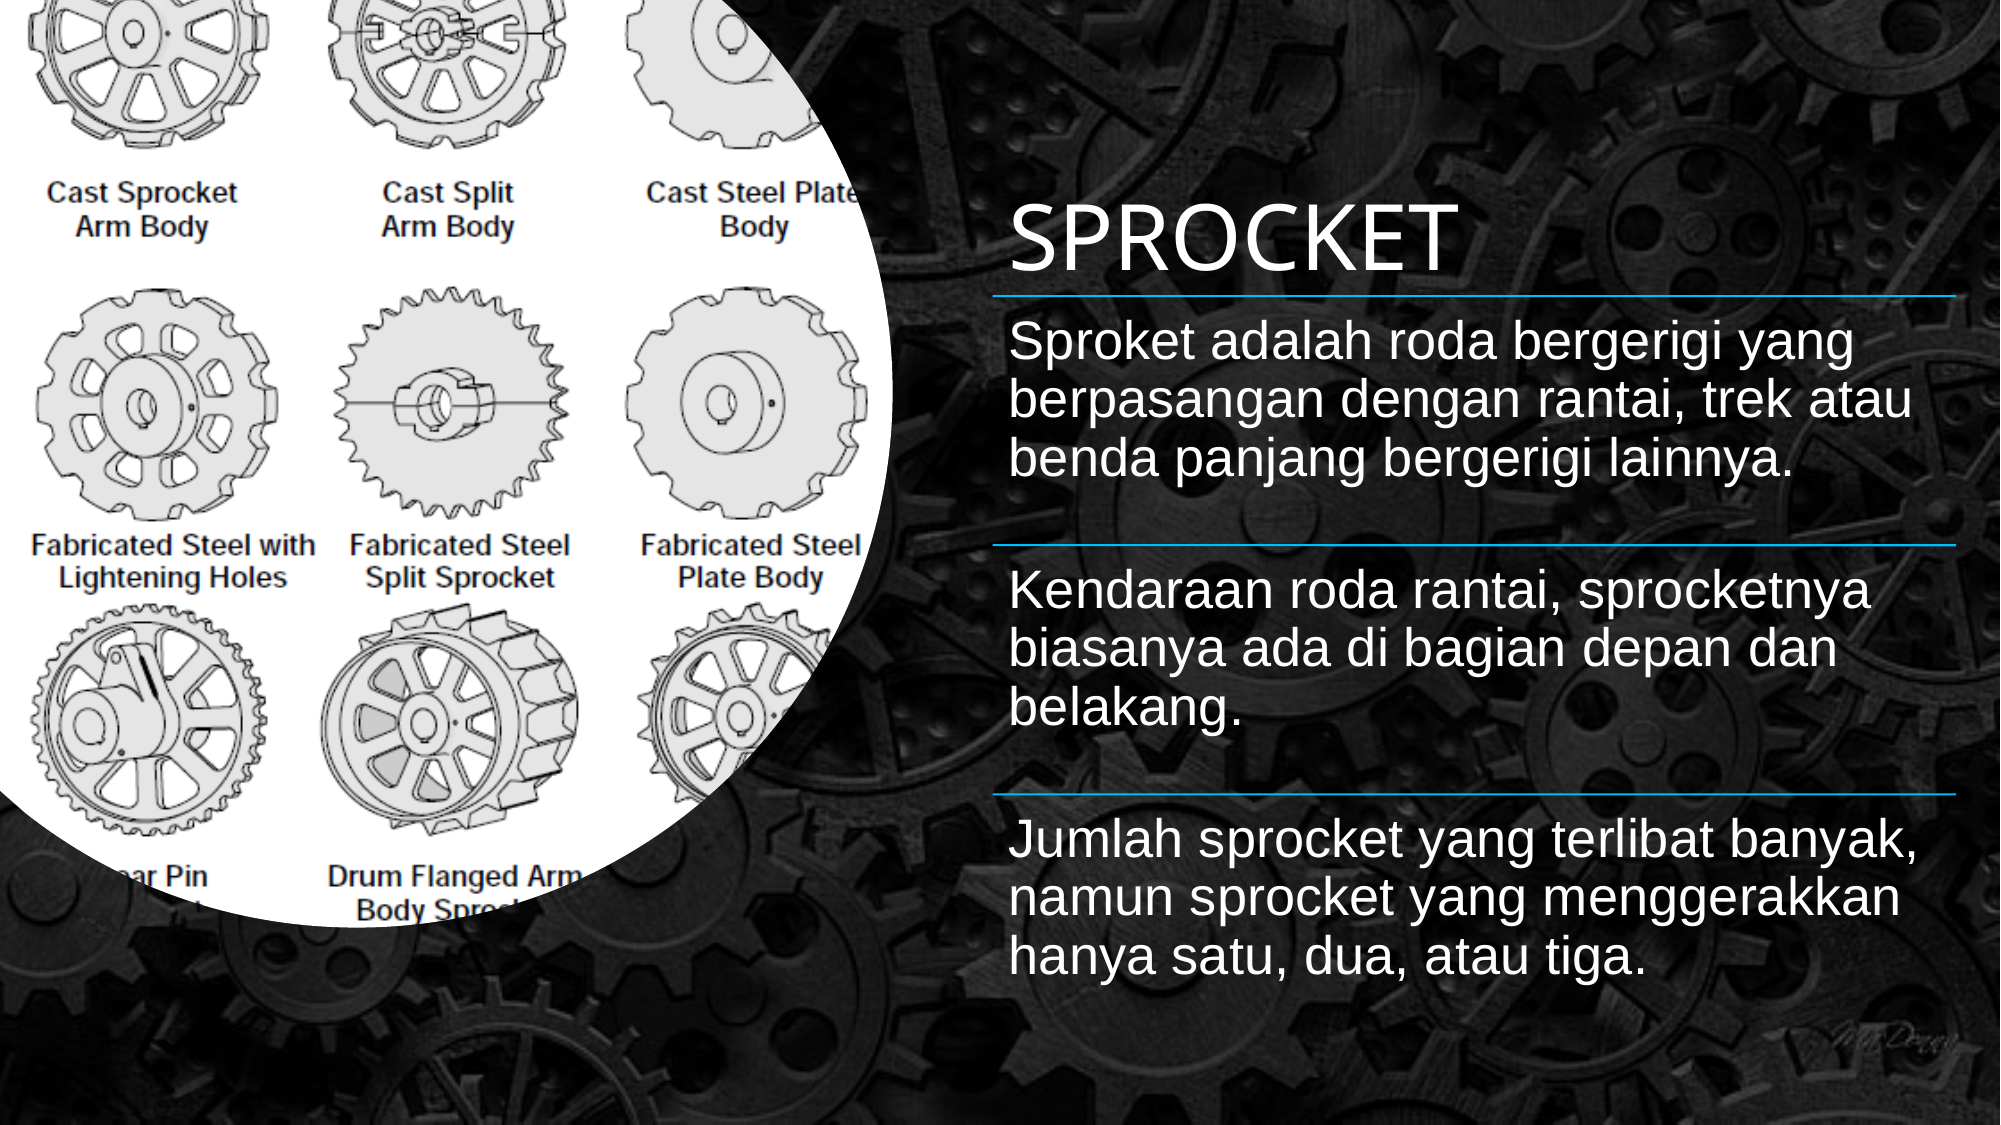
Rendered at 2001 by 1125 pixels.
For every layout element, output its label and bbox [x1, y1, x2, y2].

list [992, 295, 1956, 1044]
picture [0, 0, 2000, 1125]
